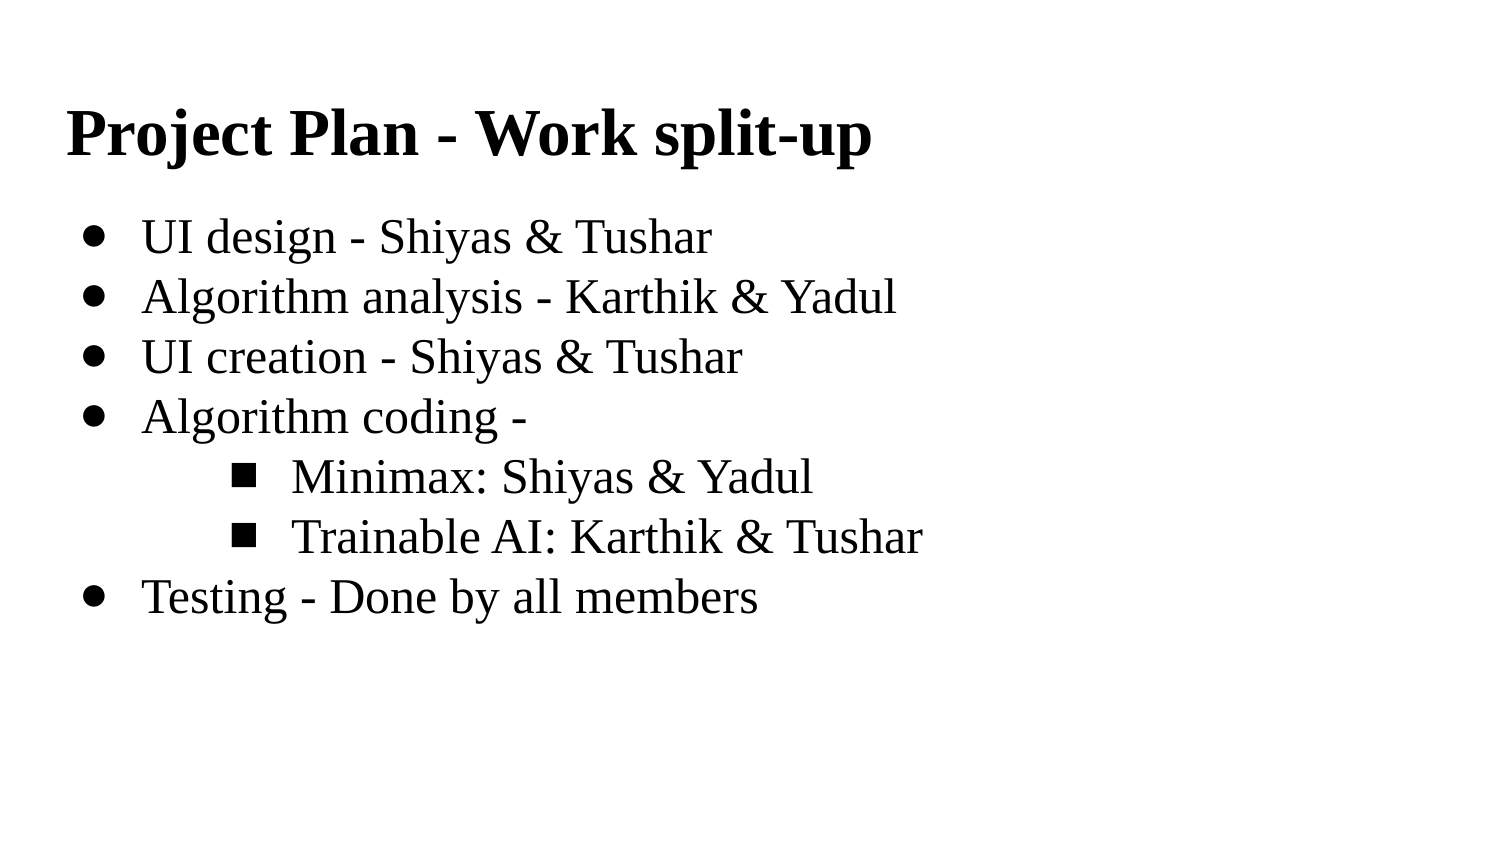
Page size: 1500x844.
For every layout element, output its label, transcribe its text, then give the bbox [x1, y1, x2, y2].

list UI design - Shiyas & Tushar Algorithm analysis - Karthik & Yadul UI creation - Shiyas & Tushar Algorithm coding - Minimax: Shiyas & Yadul Trainable AI: Karthik & Tushar Testing - Done by all members [51, 189, 1449, 750]
title Project Plan - Work split-up [51, 72, 1449, 167]
